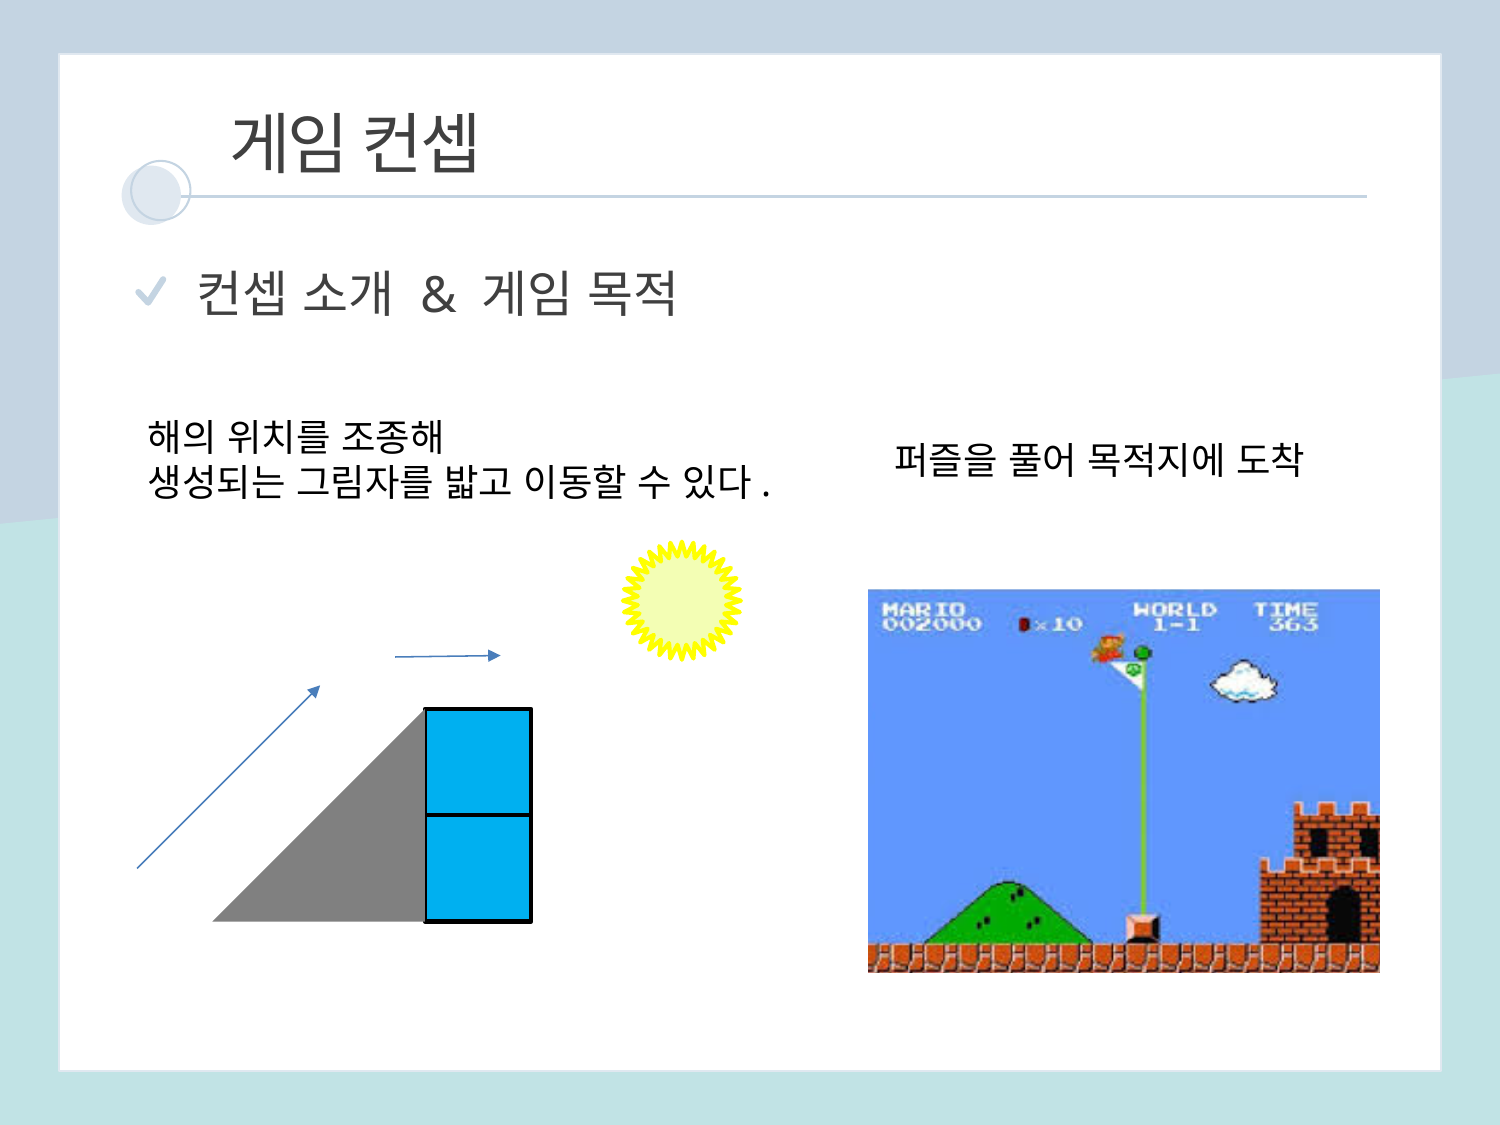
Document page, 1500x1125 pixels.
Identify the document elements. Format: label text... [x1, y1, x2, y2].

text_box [136, 685, 321, 869]
text_box 해의 위치를 조종해 생성되는 그림자를 밟고 이동할 수 있다. [132, 406, 849, 512]
text_box 컨셉 소개 & 게임 목적 [181, 256, 1152, 330]
text_box 게임 컨셉 [214, 94, 497, 190]
text_box [427, 707, 533, 817]
text_box 퍼즐을 풀어 목적지에 도착 [879, 429, 1380, 490]
text_box [427, 817, 533, 924]
picture [867, 589, 1380, 973]
text_box [620, 539, 744, 662]
text_box [210, 707, 428, 924]
text_box [137, 278, 164, 304]
